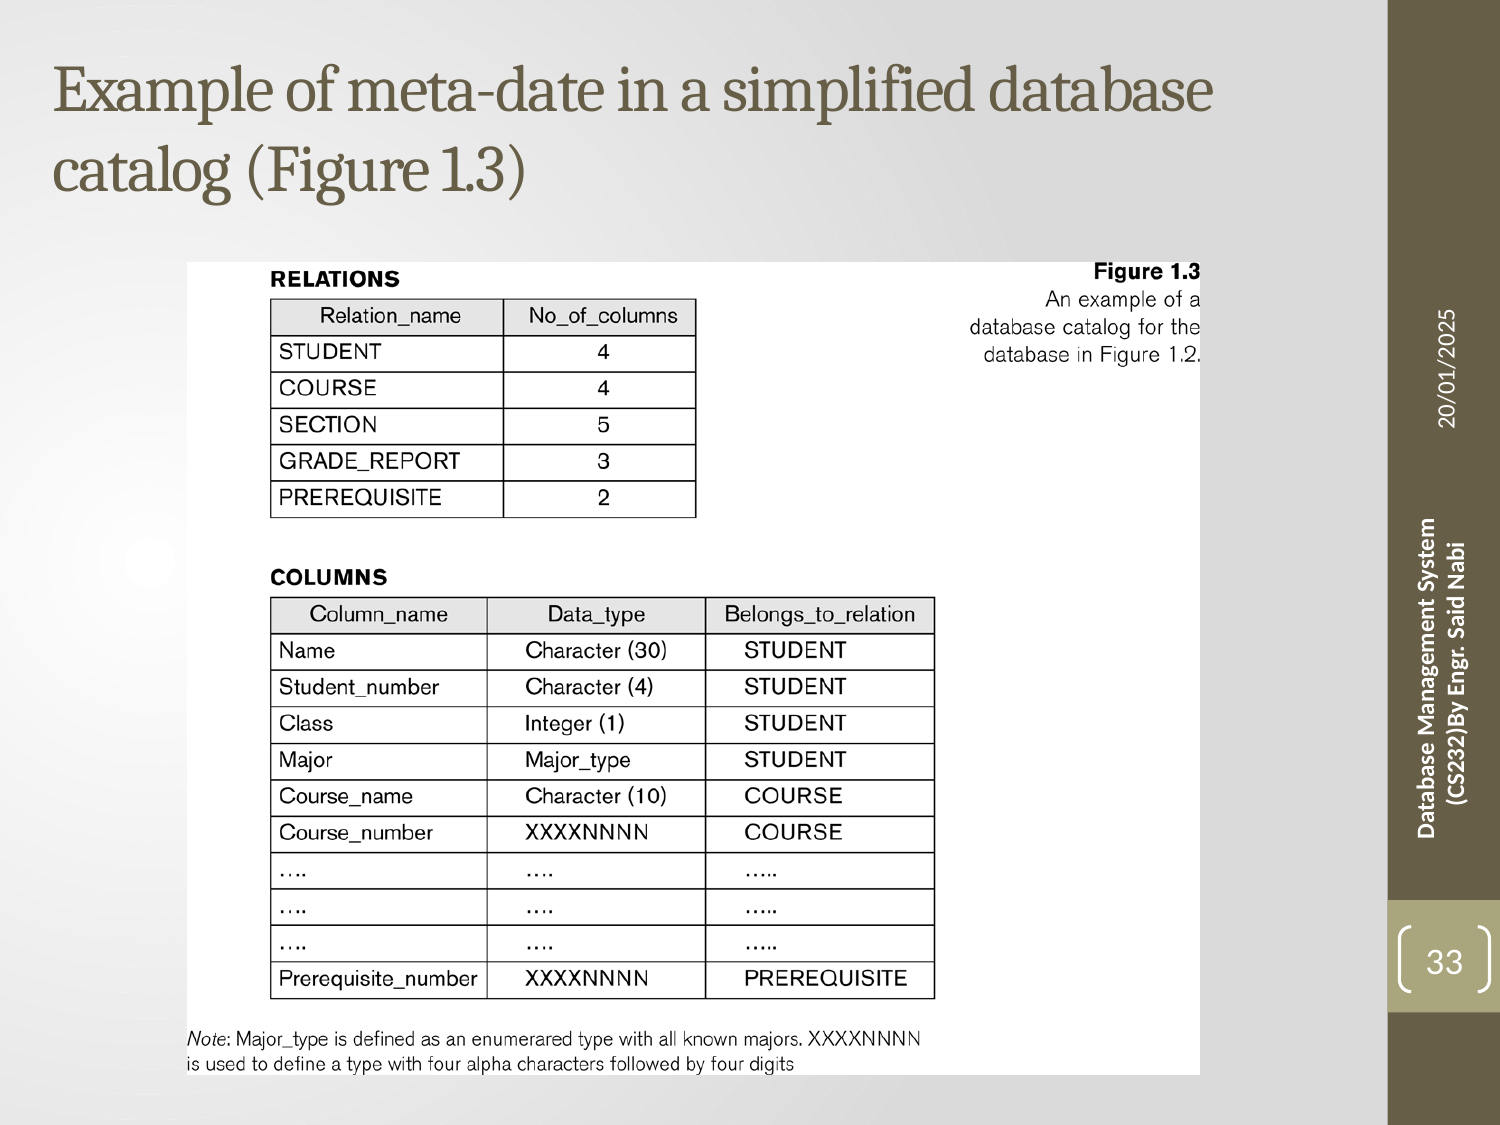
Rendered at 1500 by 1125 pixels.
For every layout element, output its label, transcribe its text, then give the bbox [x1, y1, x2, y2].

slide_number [1414, 45, 1475, 446]
slide_number 33 [1397, 925, 1492, 994]
title Example of meta-date in a simplified database catalog (Figure 1.3) [37, 36, 1317, 213]
footer Database Management System (CS232)By Engr. Said Nabi [1424, 503, 1485, 892]
picture [186, 261, 1201, 1076]
